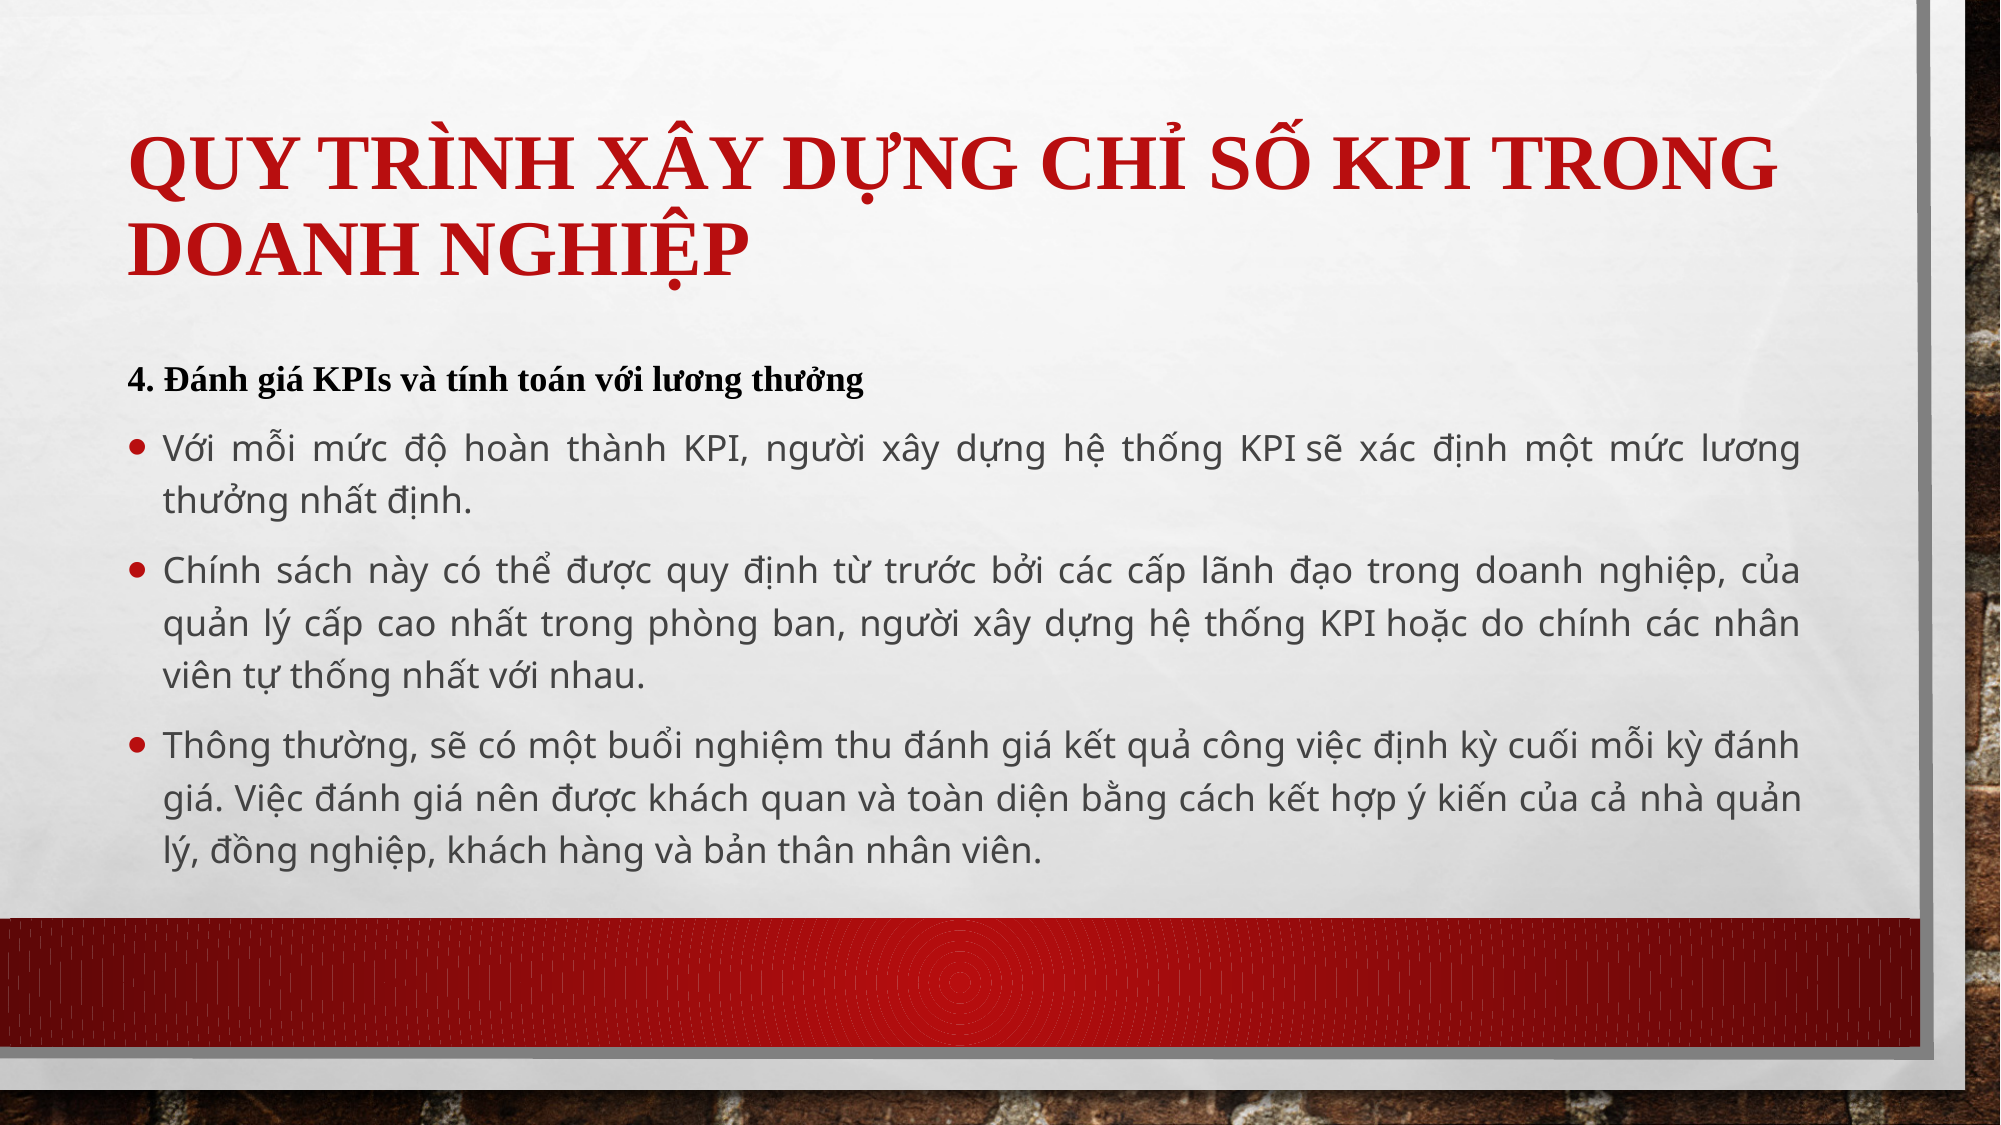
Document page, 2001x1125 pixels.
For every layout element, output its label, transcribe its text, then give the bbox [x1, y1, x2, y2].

list 4. Đánh giá KPIs và tính toán với lương thưởng Với mỗi mức độ hoàn thành KPI, người xây dựng hệ thống KPI sẽ xác định một mức lương thưởng nhất định. Chính sách này có thể được quy định từ trước bởi các cấp lãnh đạo trong doanh nghiệp, của quản lý cấp cao nhất trong phòng ban, người xây dựng hệ thống KPI hoặc do chính các nhân viên tự thống nhất với nhau. Thông thường, sẽ có một buổi nghiệm thu đánh giá kết quả công việc định kỳ cuối mỗi kỳ đánh giá. Việc đánh giá nên được khách quan và toàn diện bằng cách kết hợp ý kiến của cả nhà quản lý, đồng nghiệp, khách hàng và bản thân nhân viên. [112, 338, 1818, 882]
picture [0, 0, 2000, 1125]
title Quy trình xây dựng chỉ số KPI trong doanh nghiệp [112, 112, 1818, 302]
